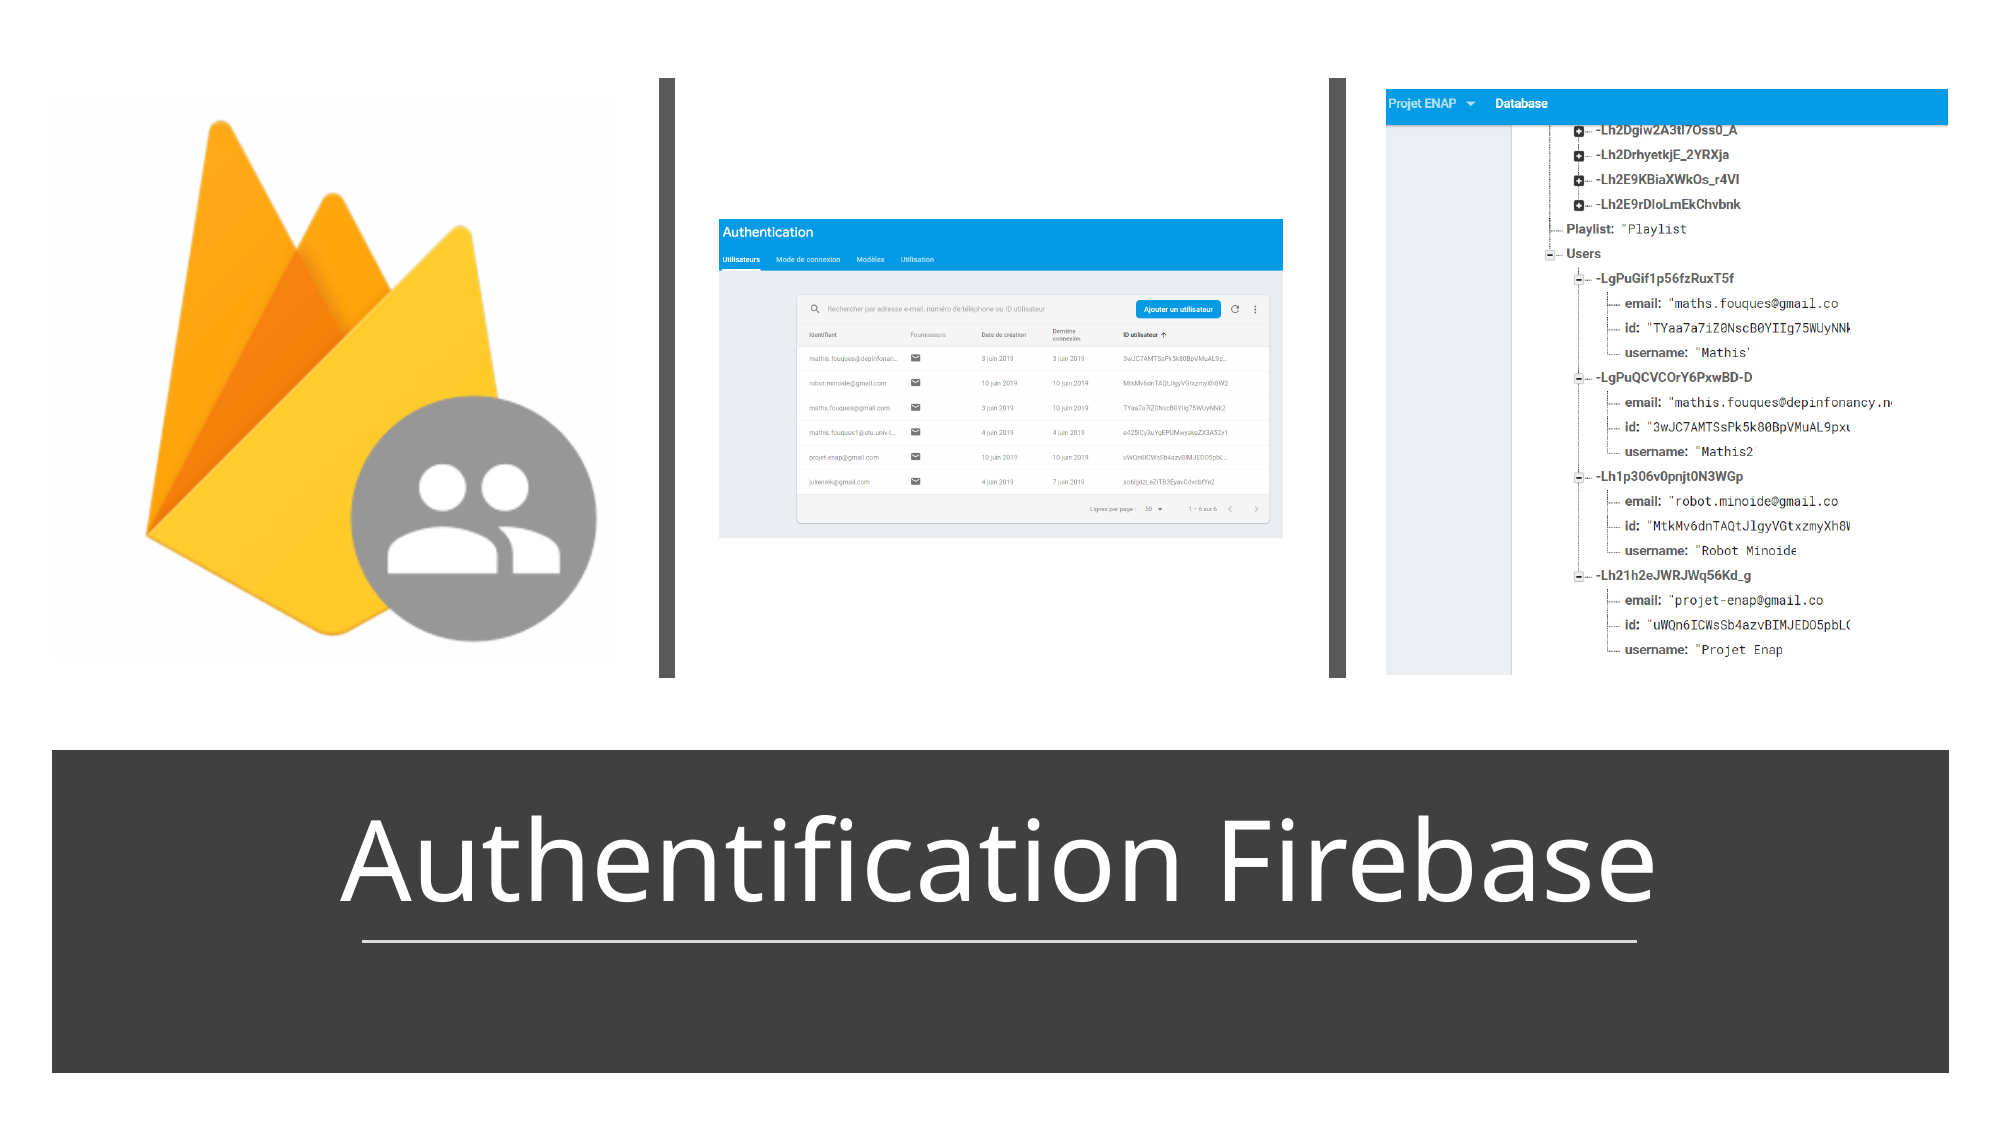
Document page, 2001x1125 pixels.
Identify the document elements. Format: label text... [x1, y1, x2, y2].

text_box [61, 759, 1939, 1064]
picture [905, 257, 920, 261]
picture [1432, 99, 1439, 107]
picture [1386, 126, 1948, 675]
picture [731, 257, 742, 261]
picture [719, 270, 1283, 538]
picture [1406, 102, 1419, 110]
title Authentification Firebase [86, 780, 1914, 933]
picture [52, 97, 615, 660]
picture [737, 228, 743, 236]
